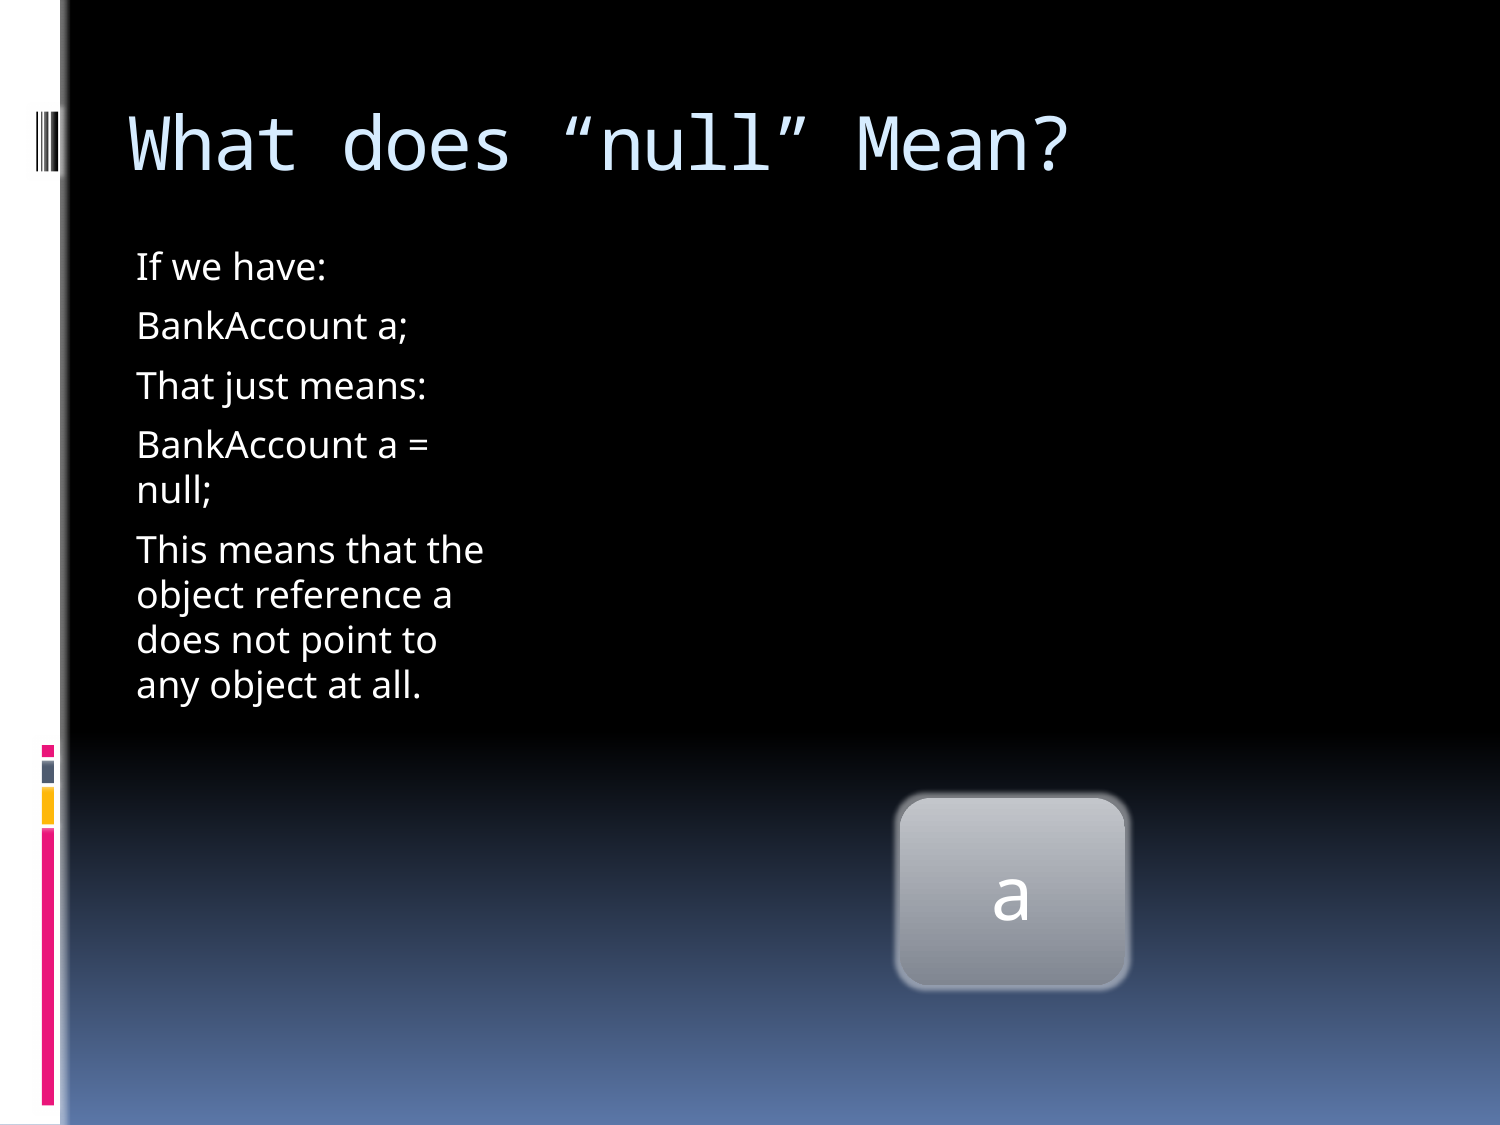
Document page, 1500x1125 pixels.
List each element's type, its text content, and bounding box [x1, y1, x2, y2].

list If we have: BankAccount a; That just means: BankAccount a = null; This means that the object reference a does not point to any object at all. [112, 235, 525, 986]
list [561, 234, 1463, 986]
title What does “null” Mean? [112, 44, 1463, 236]
